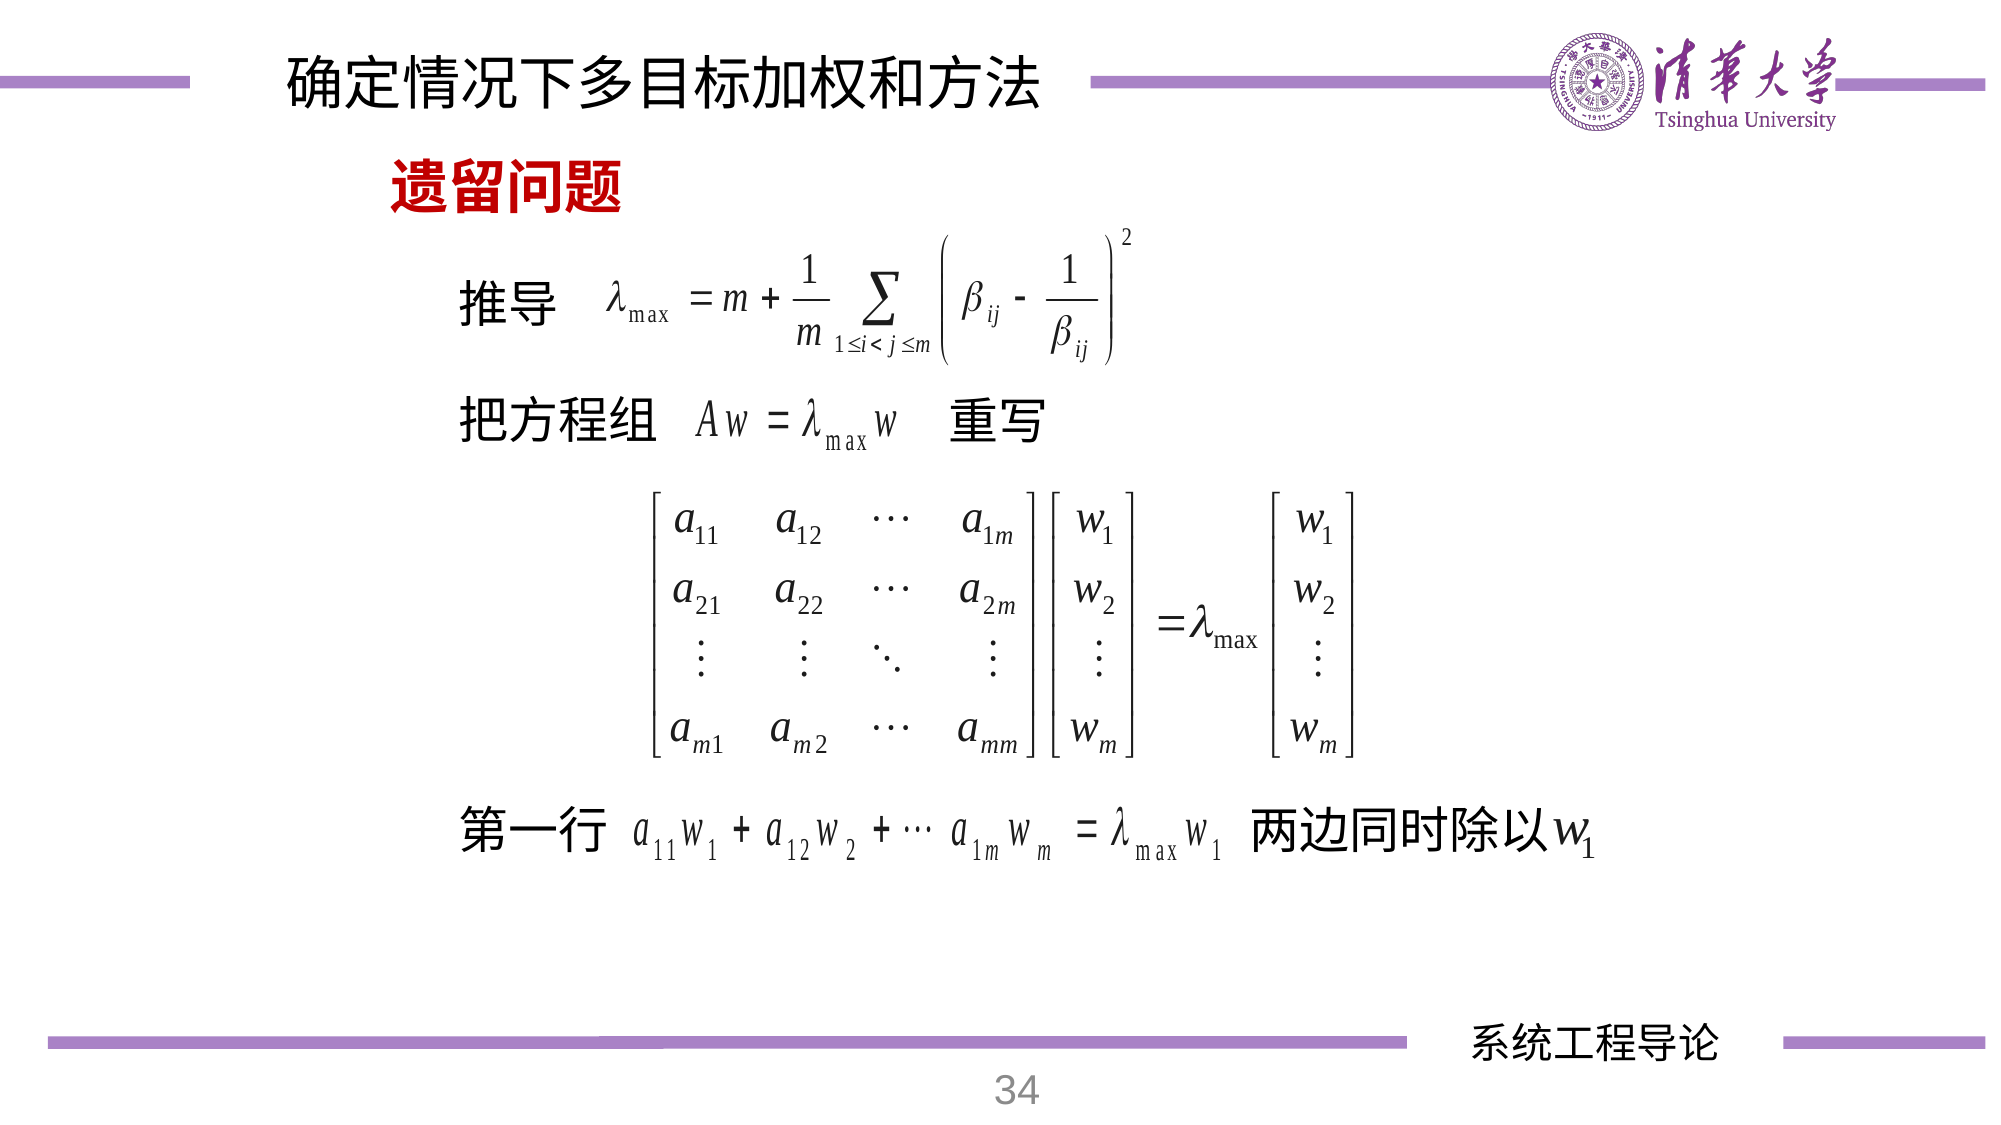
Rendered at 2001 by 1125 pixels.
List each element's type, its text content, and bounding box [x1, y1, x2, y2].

text_box 遗留问题 [375, 143, 639, 229]
text_box 推导 [443, 265, 574, 341]
picture [598, 214, 1141, 373]
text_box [442, 790, 1597, 868]
picture [1655, 38, 1836, 131]
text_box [442, 380, 1371, 765]
picture [1550, 33, 1644, 131]
